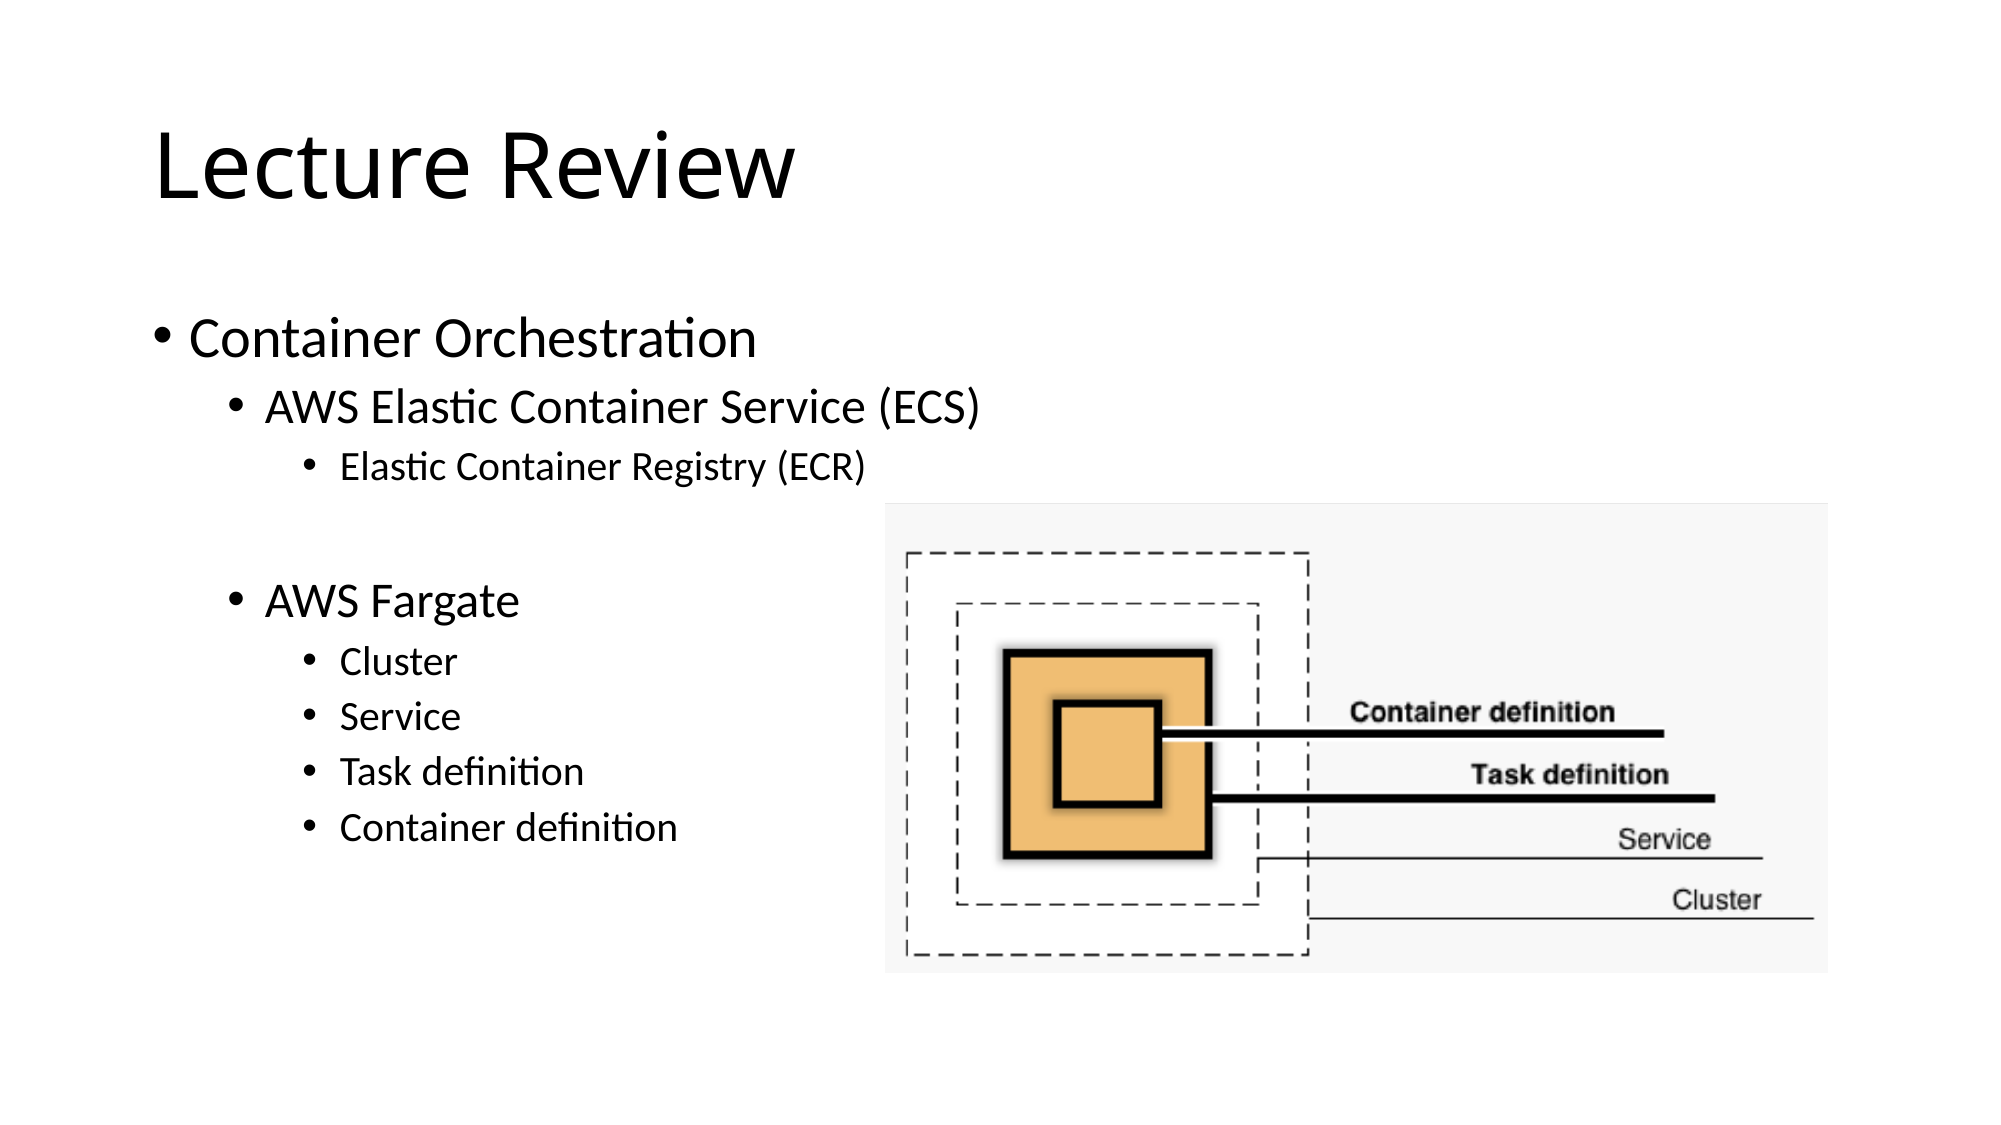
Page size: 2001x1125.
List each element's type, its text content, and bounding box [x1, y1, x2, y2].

title Lecture Review [137, 59, 1863, 278]
picture [885, 503, 1828, 973]
list Container Orchestration AWS Elastic Container Service (ECS) Elastic Container Registry (ECR) AWS Fargate Cluster Service Task definition Container definition [137, 299, 1863, 1089]
